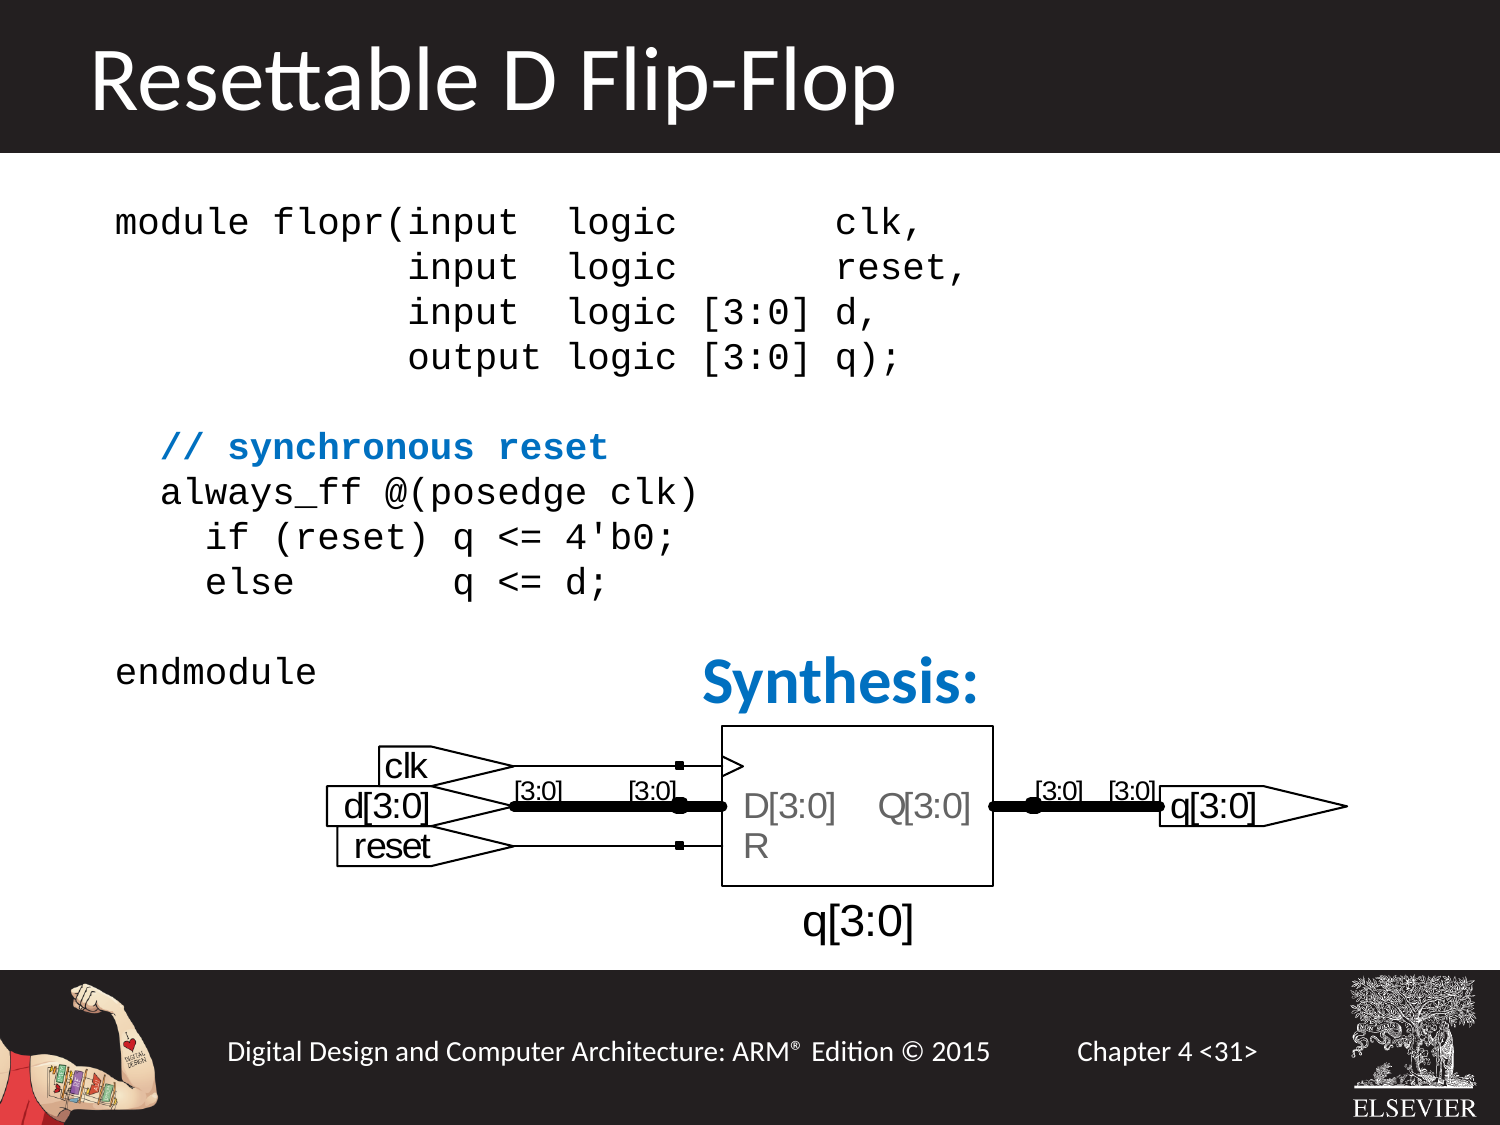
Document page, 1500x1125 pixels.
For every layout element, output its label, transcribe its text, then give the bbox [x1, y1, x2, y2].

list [312, 712, 1363, 954]
text_box [112, 200, 1438, 1050]
picture [1350, 974, 1477, 1117]
text_box Synthesis: [687, 628, 1038, 710]
picture [0, 979, 163, 1125]
text_box Resettable D Flip-Flop [75, 11, 1375, 136]
text_box module flopr(input logic clk, input logic reset, input logic [3:0] d, output logic [3:0] q); // synchronous reset always_ff @(posedge clk) if (reset) q <= 4'b0; else q <= d; endmodule [99, 189, 1488, 699]
